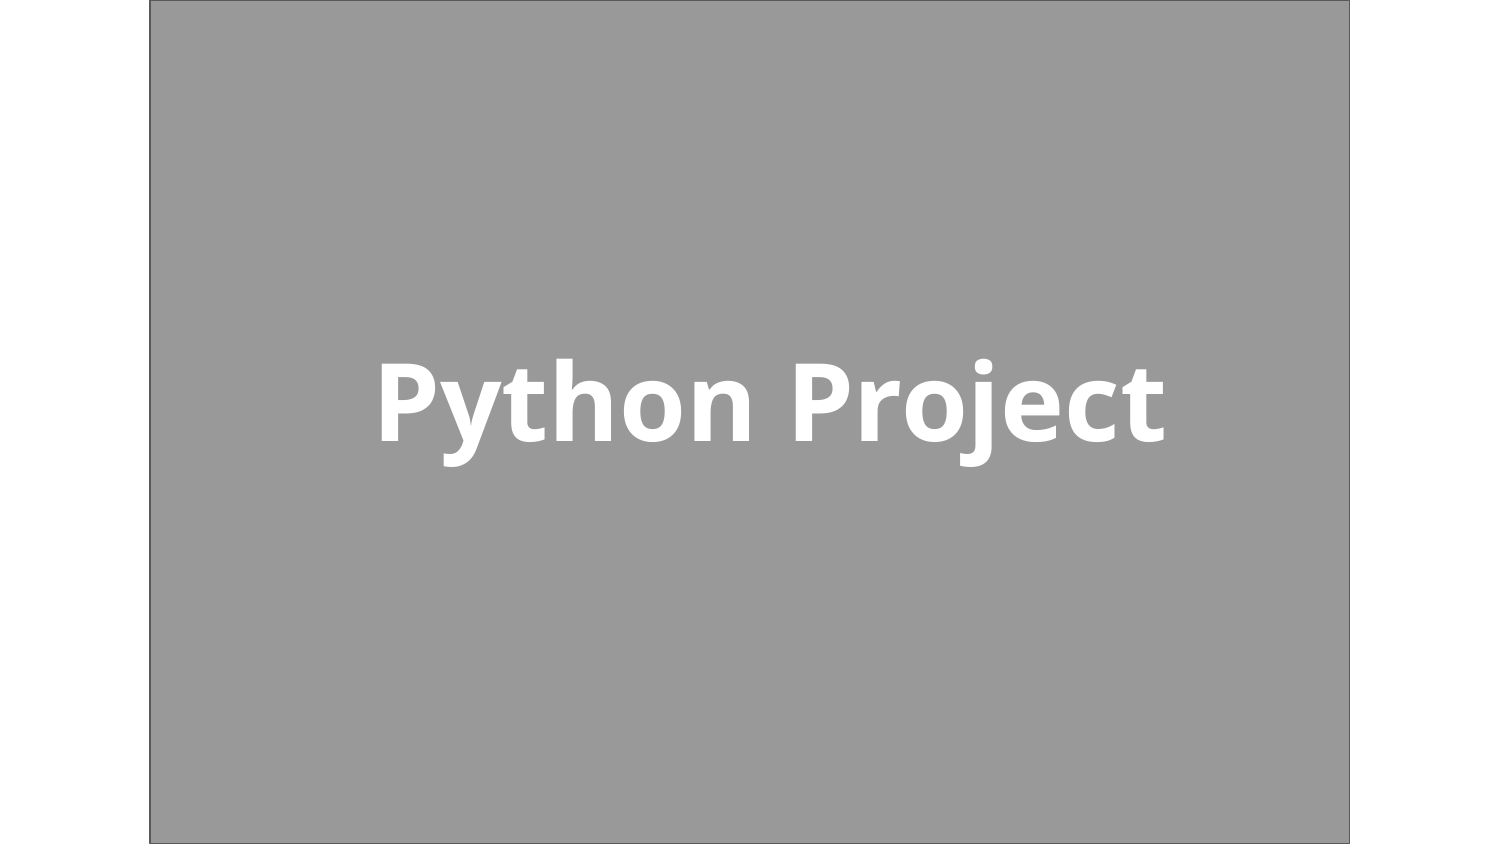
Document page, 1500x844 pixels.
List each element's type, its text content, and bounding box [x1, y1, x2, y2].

text_box Python Project [328, 318, 1213, 478]
text_box [149, 0, 1350, 844]
